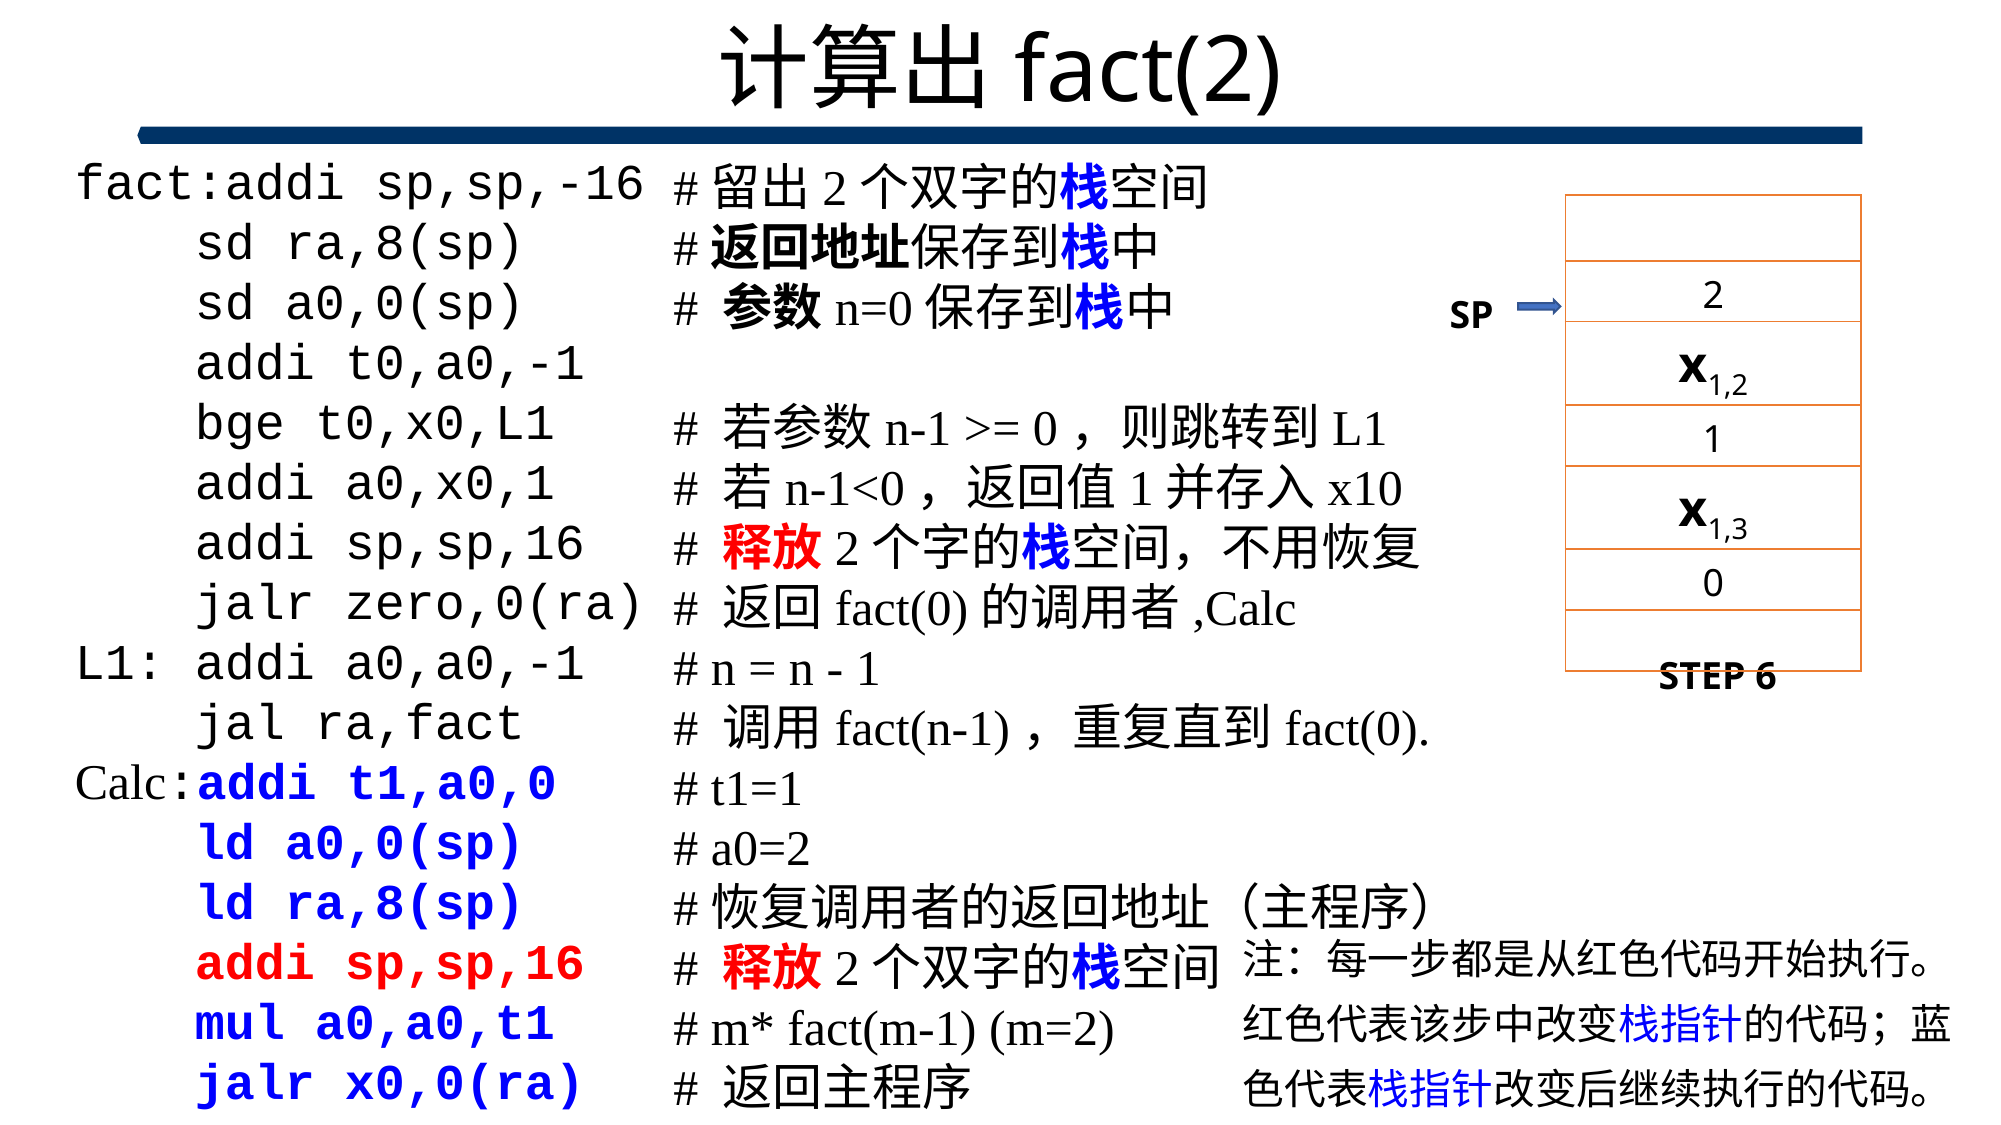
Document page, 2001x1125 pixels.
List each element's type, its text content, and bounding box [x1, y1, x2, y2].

text_box STEP 6 [1620, 672, 1816, 705]
title 计算出fact(2) [137, 4, 1863, 139]
text_box STEP 6 [1620, 644, 1816, 670]
text_box 注：每一步都是从红色代码开始执行。 红色代表该步中改变栈指针的代码；蓝色代表栈指针改变后继续执行的代码。 [1227, 910, 1989, 1121]
text_box fact:addi sp,sp,-16 sd ra,8(sp) sd a0,0(sp) addi t0,a0,-1 bge t0,x0,L1 addi a0,x0,1 addi sp,sp,16 jalr zero,0(ra) L1: addi a0,a0,-1 jal ra,fact Calc:addi t1,a0,0 ld a0,0(sp) ld ra,8(sp) addi sp,sp,16 mul a0,a0,t1 jalr x0,0(ra) [60, 142, 667, 1117]
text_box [1434, 283, 1561, 344]
